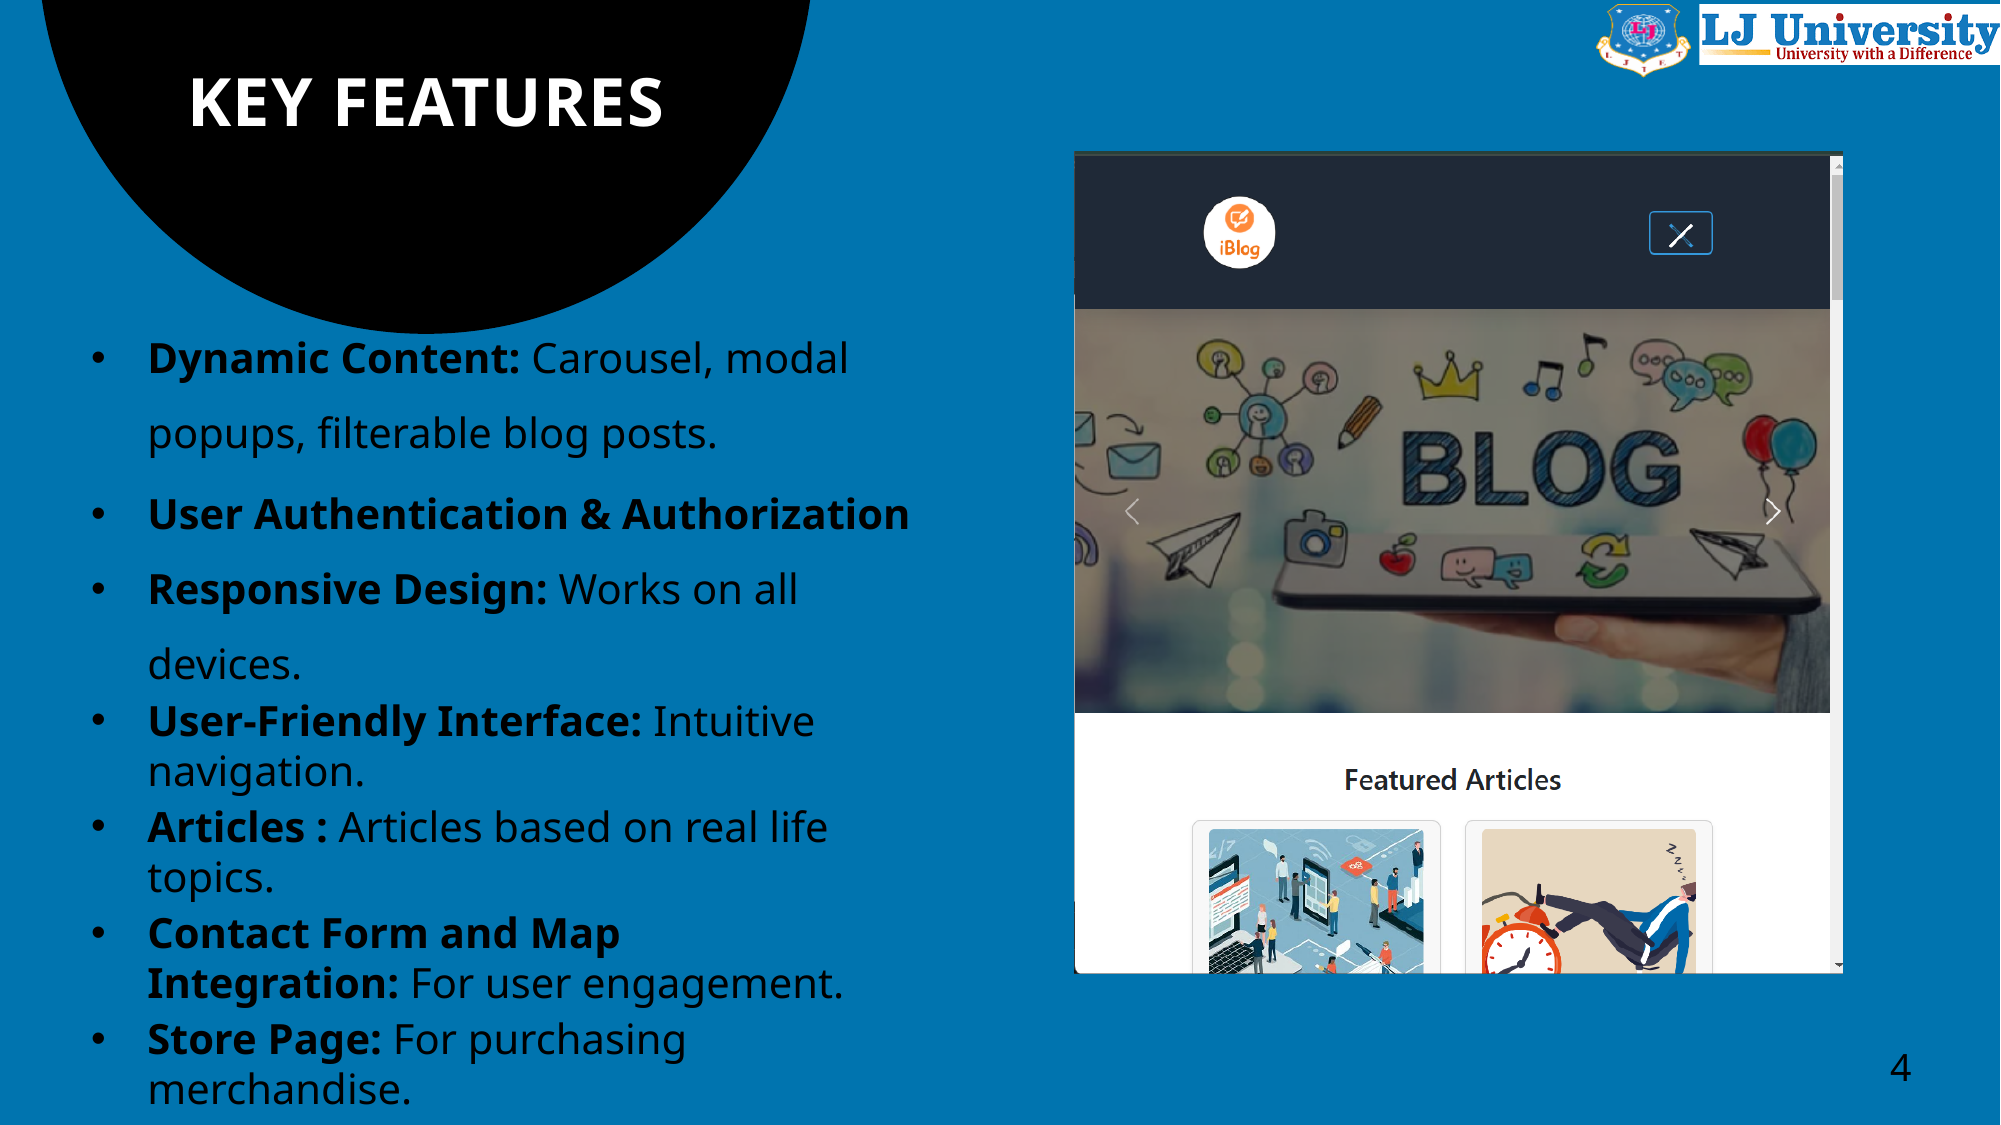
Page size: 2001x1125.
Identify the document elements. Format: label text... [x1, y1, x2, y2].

text_box [40, 0, 91, 144]
picture [1597, 5, 1690, 77]
picture [1700, 5, 2000, 64]
text_box 4 [1875, 1036, 1958, 1096]
text_box [94, 150, 758, 335]
picture [1075, 152, 1842, 973]
text_box [761, 0, 812, 144]
text_box Dynamic Content: Carousel, modal popups, filterable blog posts. User Authentication & Authorization Responsive Design: Works on all devices. User-Friendly Interface: Intuitive navigation. Articles : Articles based on real life topics. Contact Form and Map Integration: For user engagement. Store Page: For purchasing merchandise. [76, 243, 952, 1125]
title KEY FEATURES [91, 0, 761, 150]
